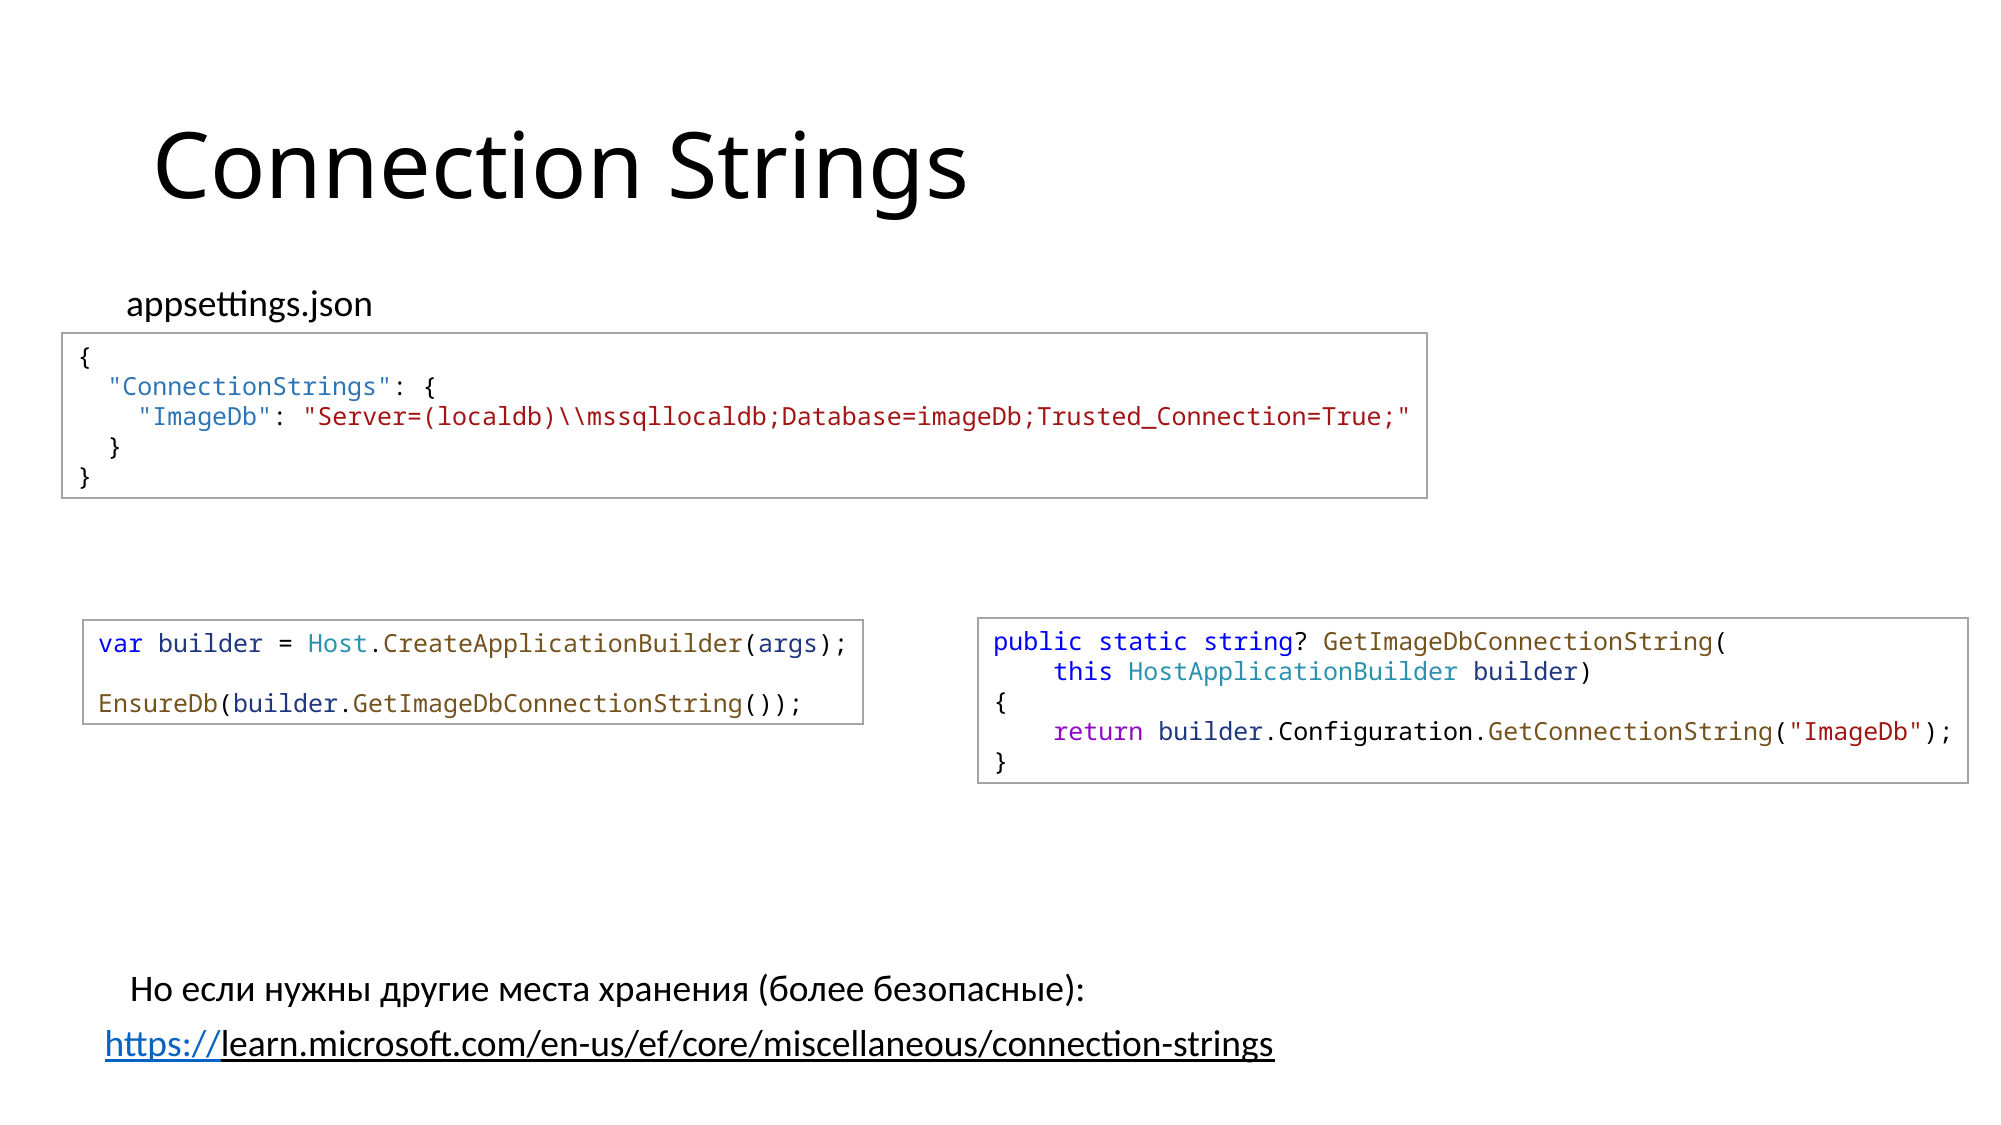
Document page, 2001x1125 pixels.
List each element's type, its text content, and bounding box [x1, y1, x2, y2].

text_box public static string? GetImageDbConnectionString( this HostApplicationBuilder builder) { return builder.Configuration.GetConnectionString("ImageDb"); } [977, 617, 1969, 784]
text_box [89, 956, 1437, 1073]
title Connection Strings [137, 59, 1863, 278]
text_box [109, 271, 1381, 500]
text_box var builder = Host.CreateApplicationBuilder(args); EnsureDb(builder.GetImageDbConnectionString()); [82, 619, 864, 725]
